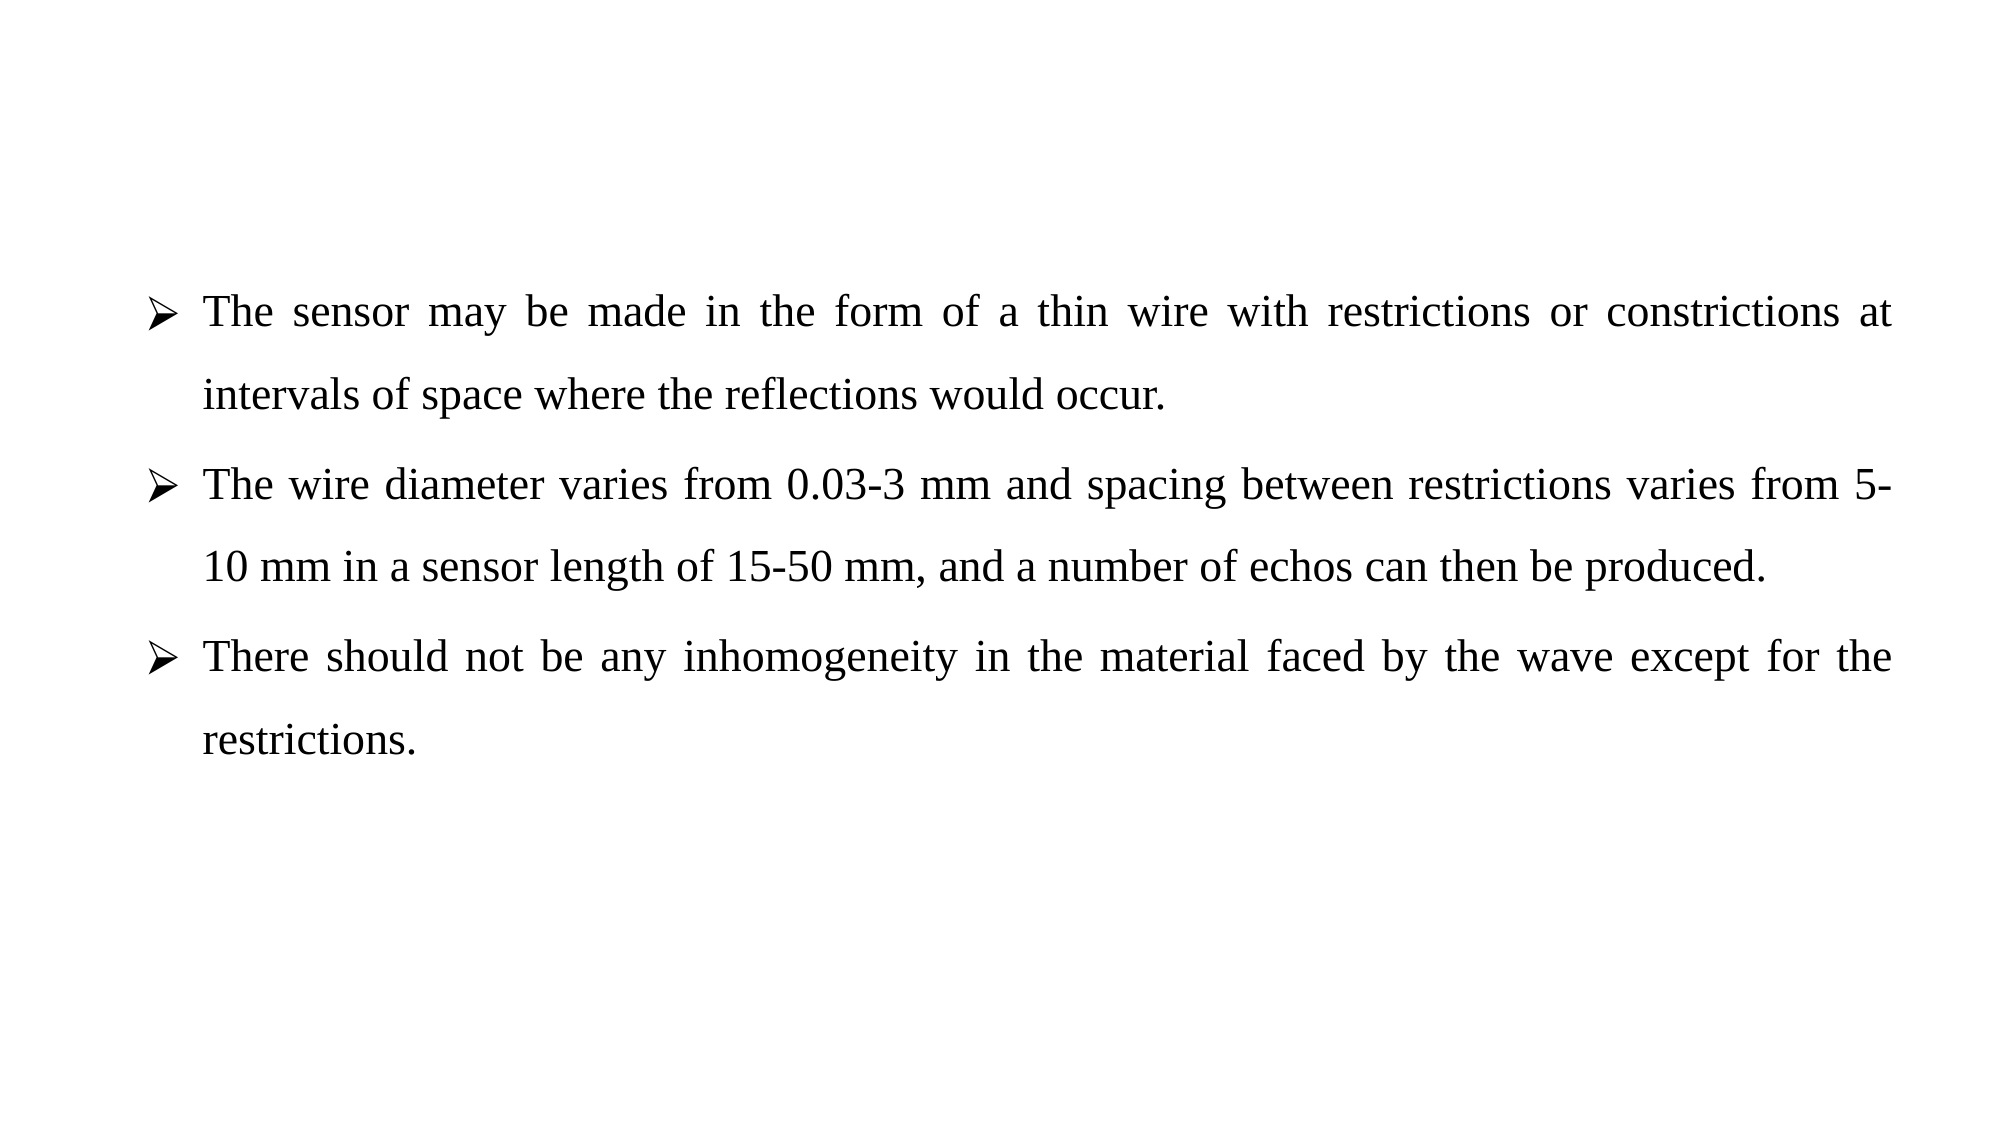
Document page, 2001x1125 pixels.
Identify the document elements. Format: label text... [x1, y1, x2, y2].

text_box The sensor may be made in the form of a thin wire with restrictions or constrictions at intervals of space where the reflections would occur. The wire diameter varies from 0.03-3 mm and spacing between restrictions varies from 5-10 mm in a sensor length of 15-50 mm, and a number of echos can then be produced. There should not be any inhomogeneity in the material faced by the wave except for the restrictions. [131, 246, 1932, 771]
